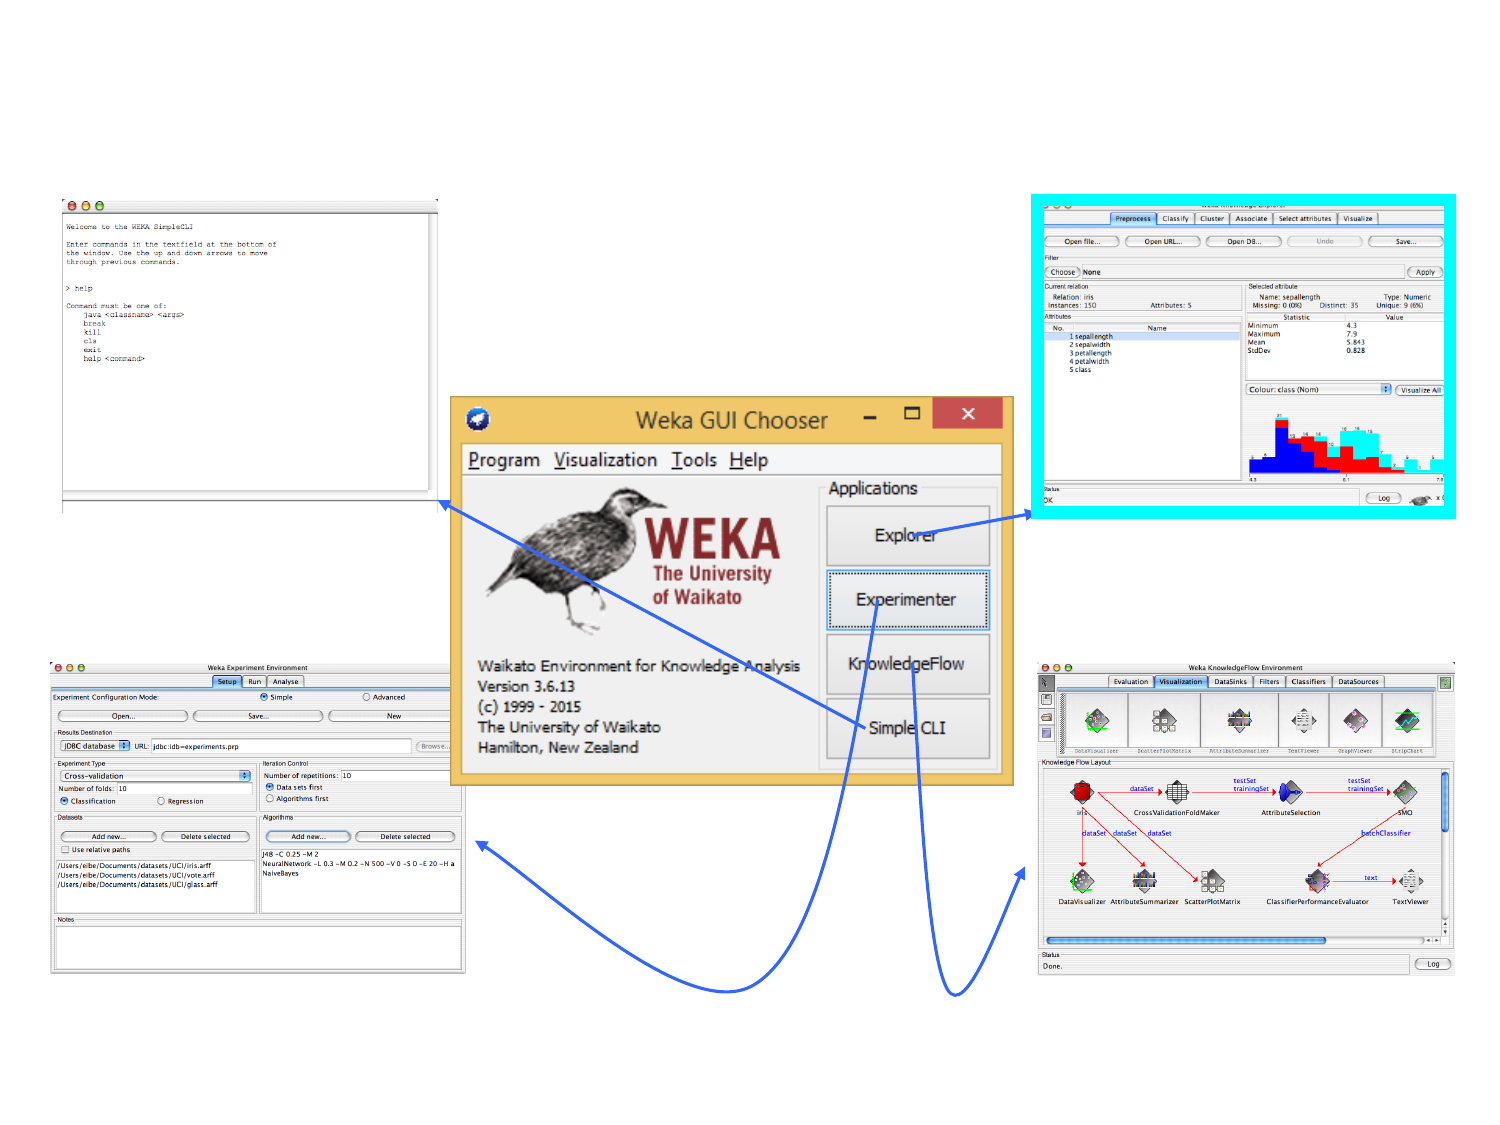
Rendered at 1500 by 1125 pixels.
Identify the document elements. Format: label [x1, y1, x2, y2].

picture [1037, 199, 1451, 510]
text_box [900, 899, 1026, 1018]
picture [62, 199, 438, 513]
picture [49, 396, 1015, 975]
text_box [920, 795, 1026, 996]
text_box [1018, 508, 1034, 521]
text_box [474, 795, 843, 992]
picture [1037, 662, 1455, 976]
